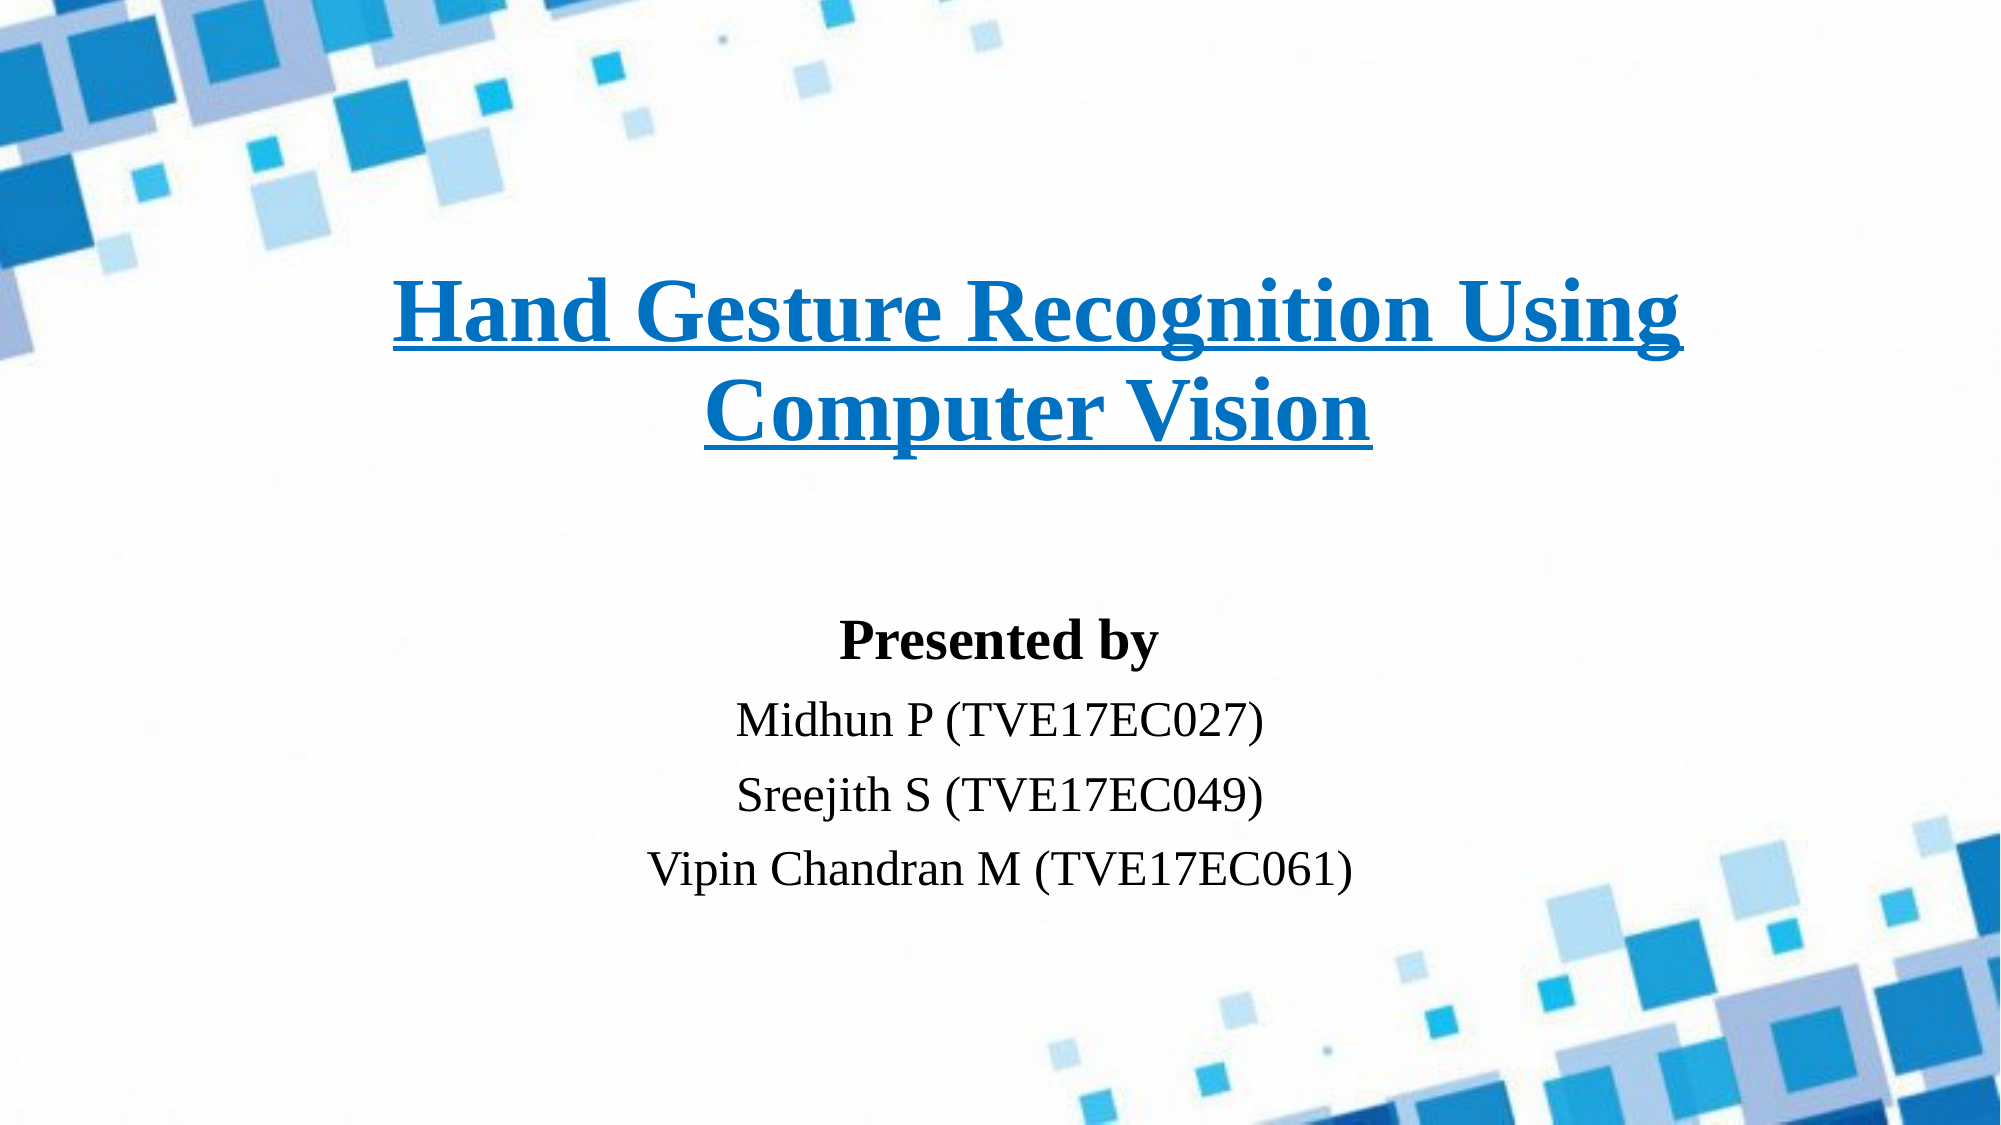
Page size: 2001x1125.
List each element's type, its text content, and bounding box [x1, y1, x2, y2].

subtitle Presented by Midhun P (TVE17EC027) Sreejith S (TVE17EC049) Vipin Chandran M (TVE17EC061) [249, 601, 1750, 943]
title Hand Gesture Recognition Using Computer Vision [249, 76, 1827, 468]
picture [0, 0, 2001, 1125]
